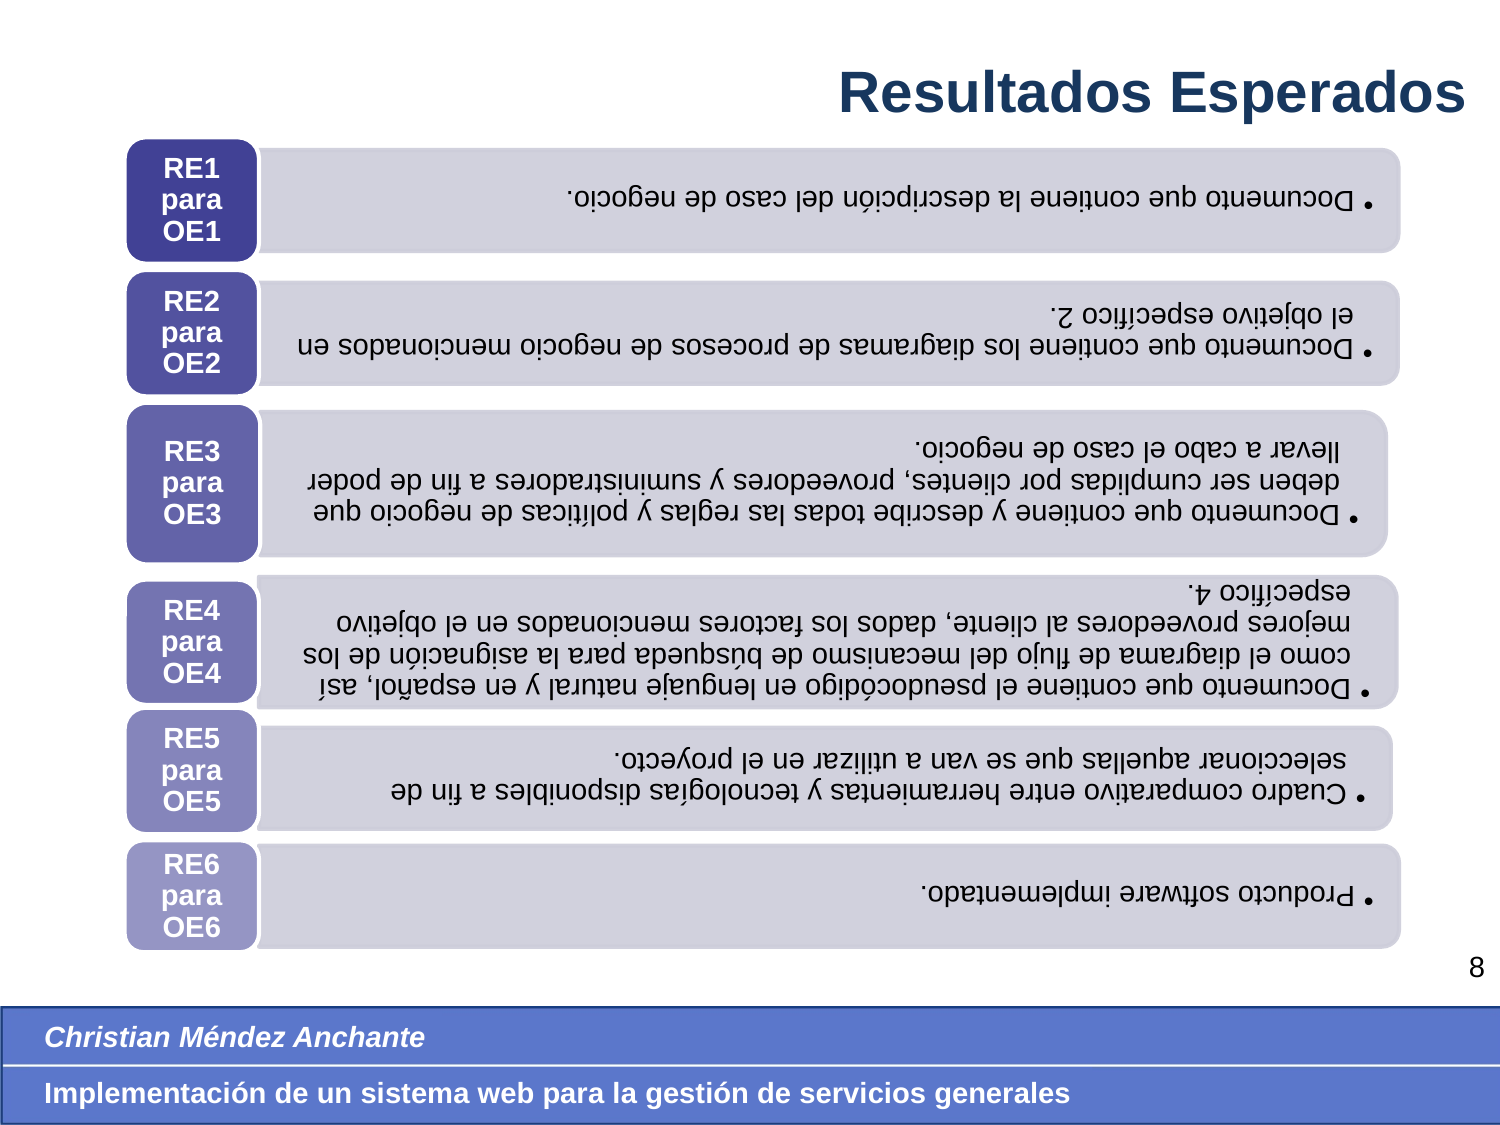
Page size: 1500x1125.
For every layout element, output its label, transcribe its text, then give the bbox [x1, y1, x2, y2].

slide_number 8 [1244, 940, 1500, 1019]
picture [0, 1006, 1500, 1125]
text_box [88, 136, 1436, 953]
text_box Resultados Esperados [631, 46, 1483, 132]
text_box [29, 1011, 1093, 1118]
